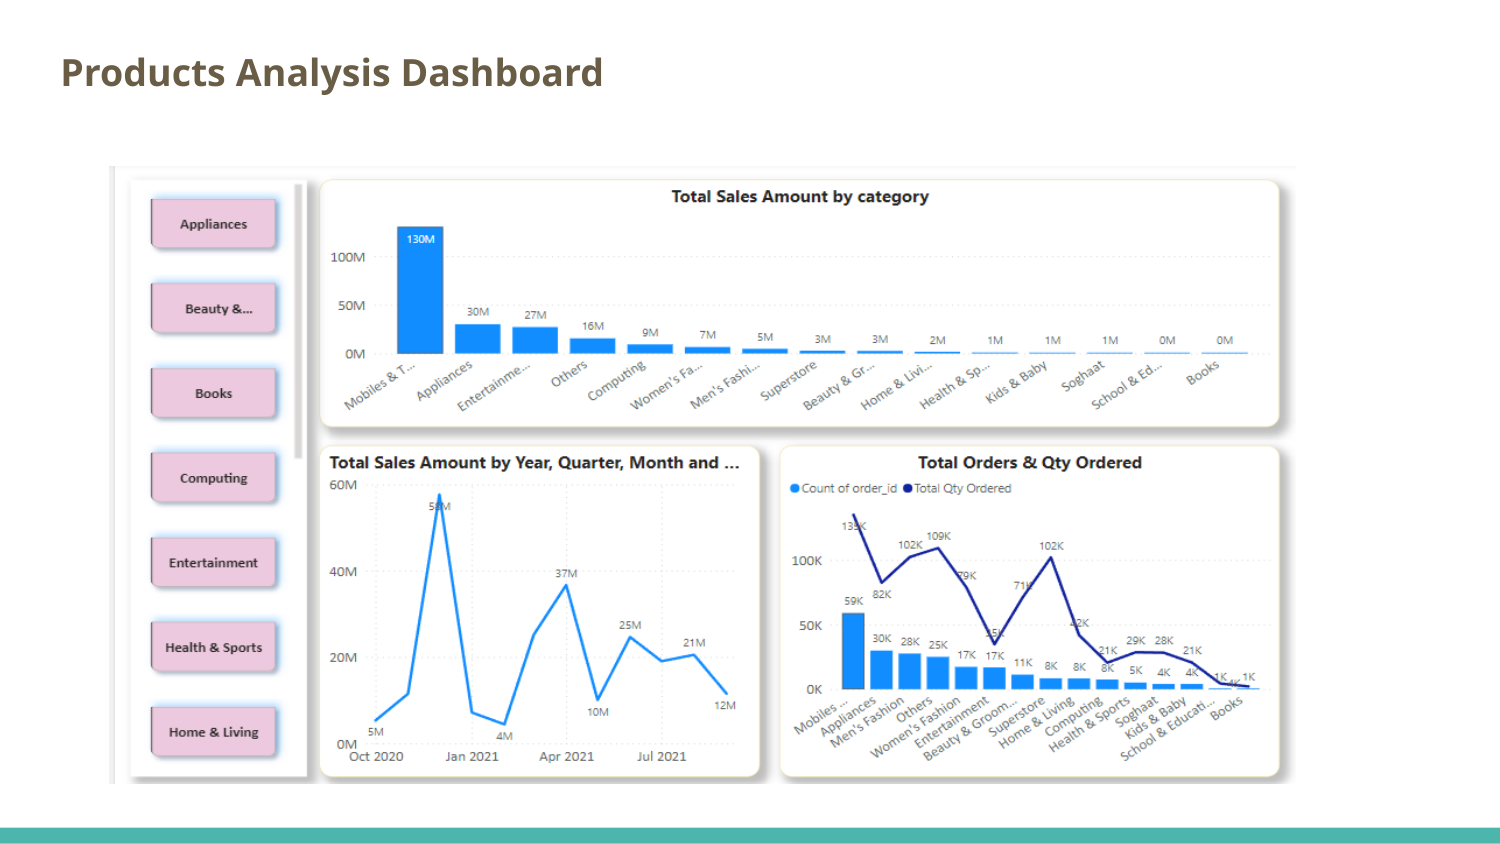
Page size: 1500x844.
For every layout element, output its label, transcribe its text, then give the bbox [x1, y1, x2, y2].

picture [109, 166, 1296, 785]
text_box Products Analysis Dashboard [45, 34, 1391, 110]
